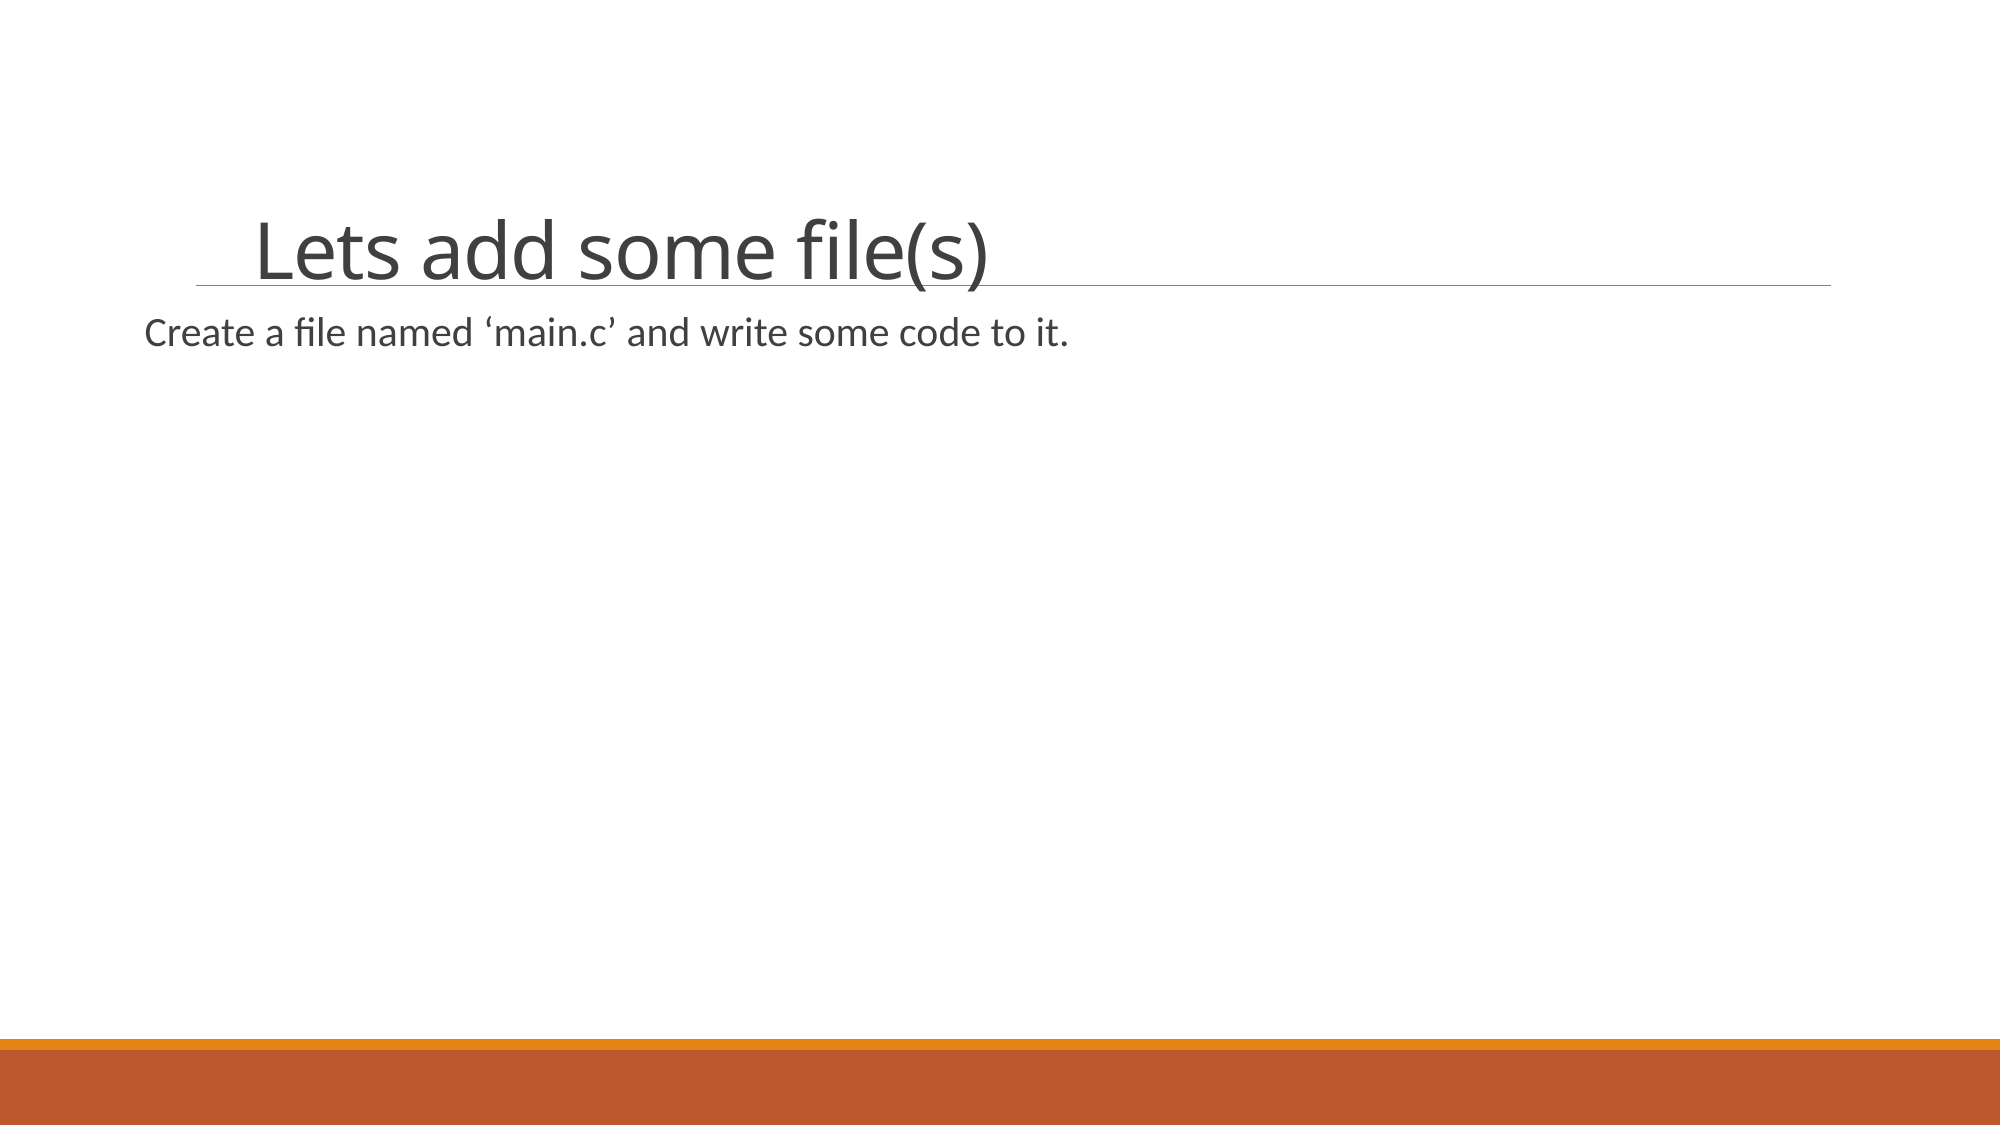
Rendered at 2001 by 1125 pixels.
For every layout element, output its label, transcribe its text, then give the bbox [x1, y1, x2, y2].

list Create a file named ‘main.c’ and write some code to it. [129, 303, 1780, 964]
title Lets add some file(s) [238, 206, 1814, 304]
